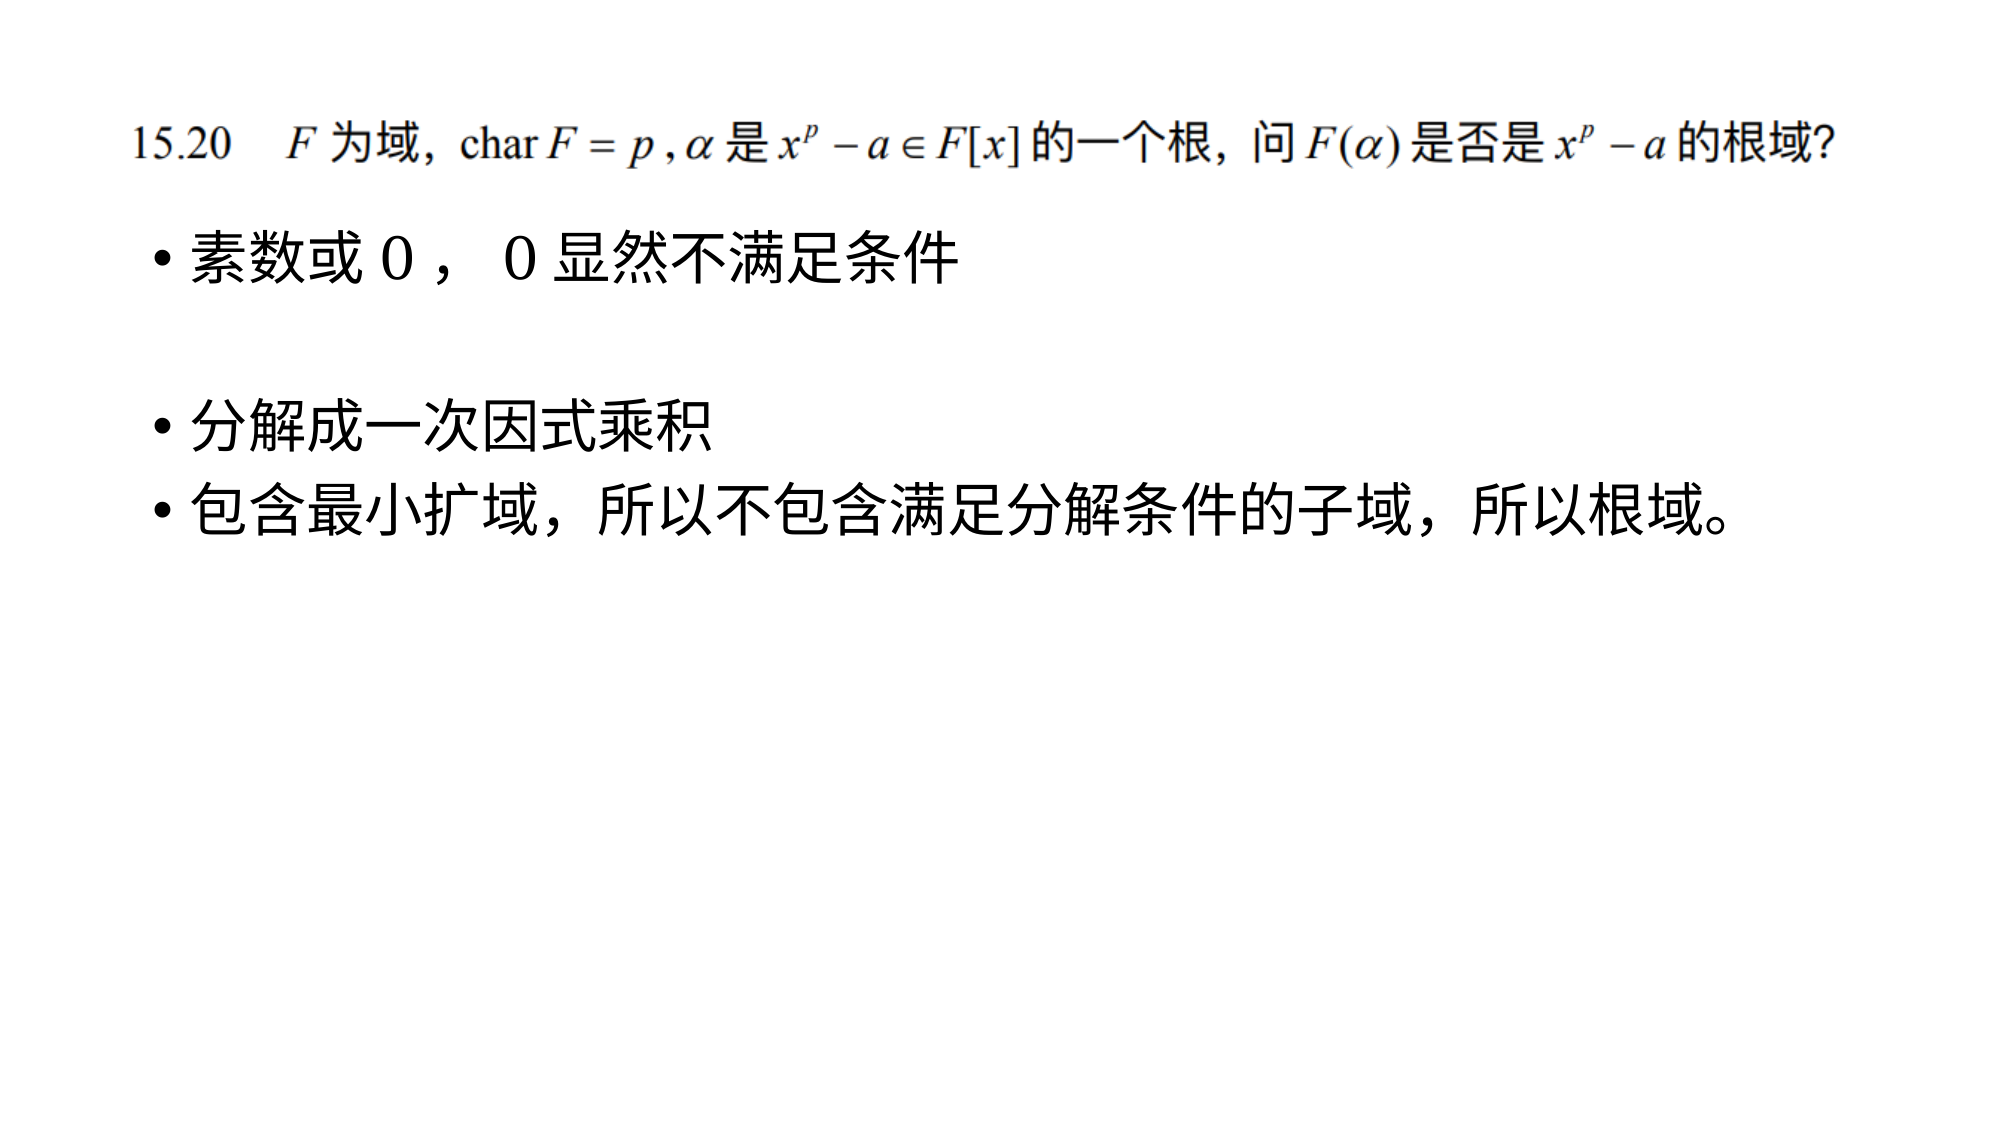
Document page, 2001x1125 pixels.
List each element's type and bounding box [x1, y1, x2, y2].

picture [118, 104, 1853, 178]
